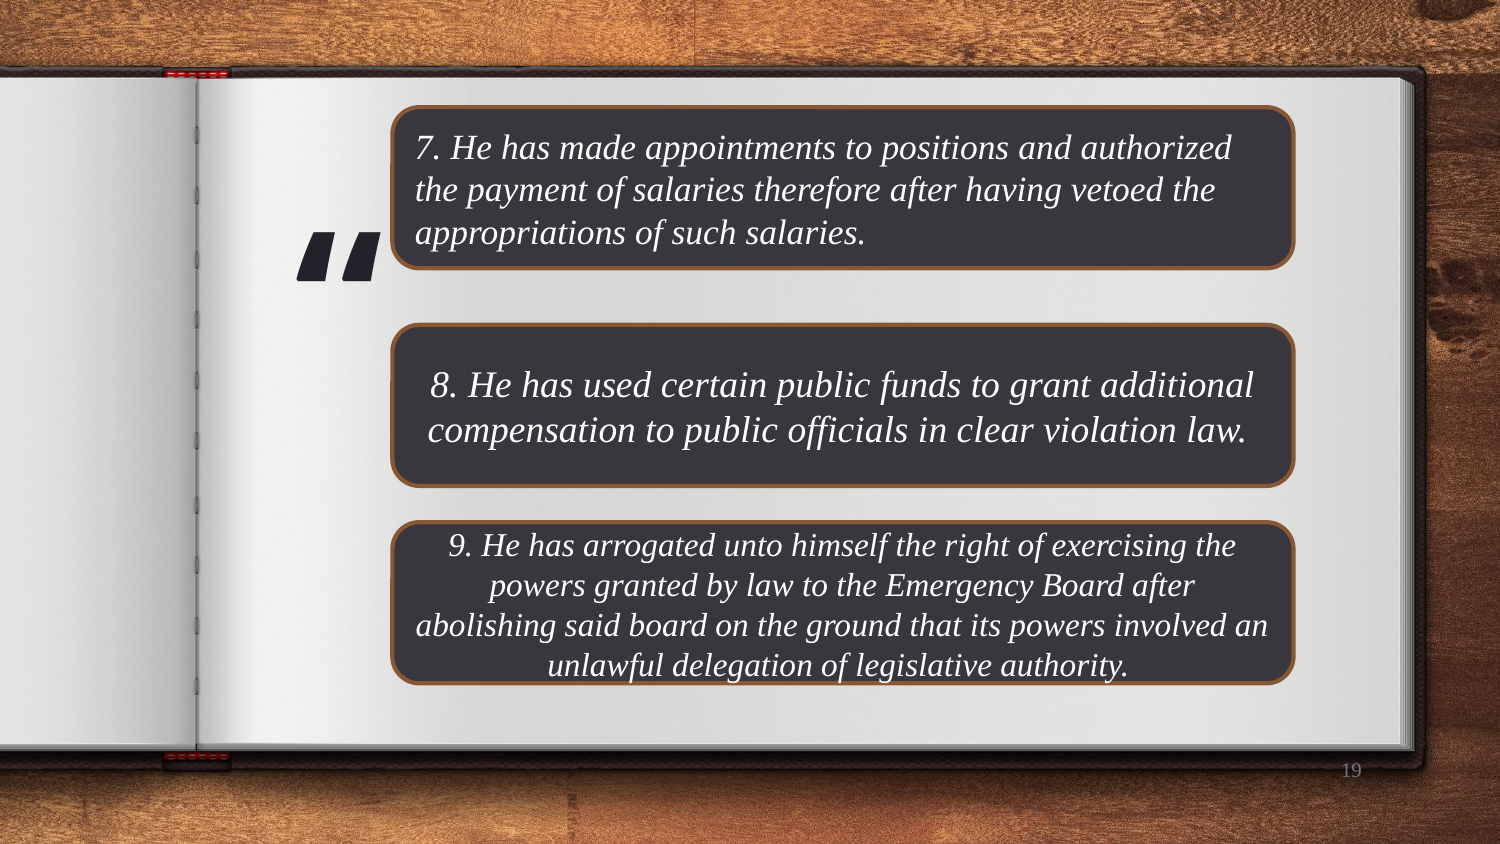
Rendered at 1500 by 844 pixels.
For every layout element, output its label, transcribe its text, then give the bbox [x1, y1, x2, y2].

text_box 8. He has used certain public funds to grant additional compensation to public officials in clear violation law. [390, 322, 1296, 489]
picture [0, 0, 1500, 844]
text_box 9. He has arrogated unto himself the right of exercising the powers granted by law to the Emergency Board after abolishing said board on the ground that its powers involved an unlawful delegation of legislative authority. [390, 520, 1296, 686]
slide_number 19 [1293, 719, 1377, 820]
text_box 7. He has made appointments to positions and authorized the payment of salaries therefore after having vetoed the appropriations of such salaries. [390, 105, 1296, 271]
